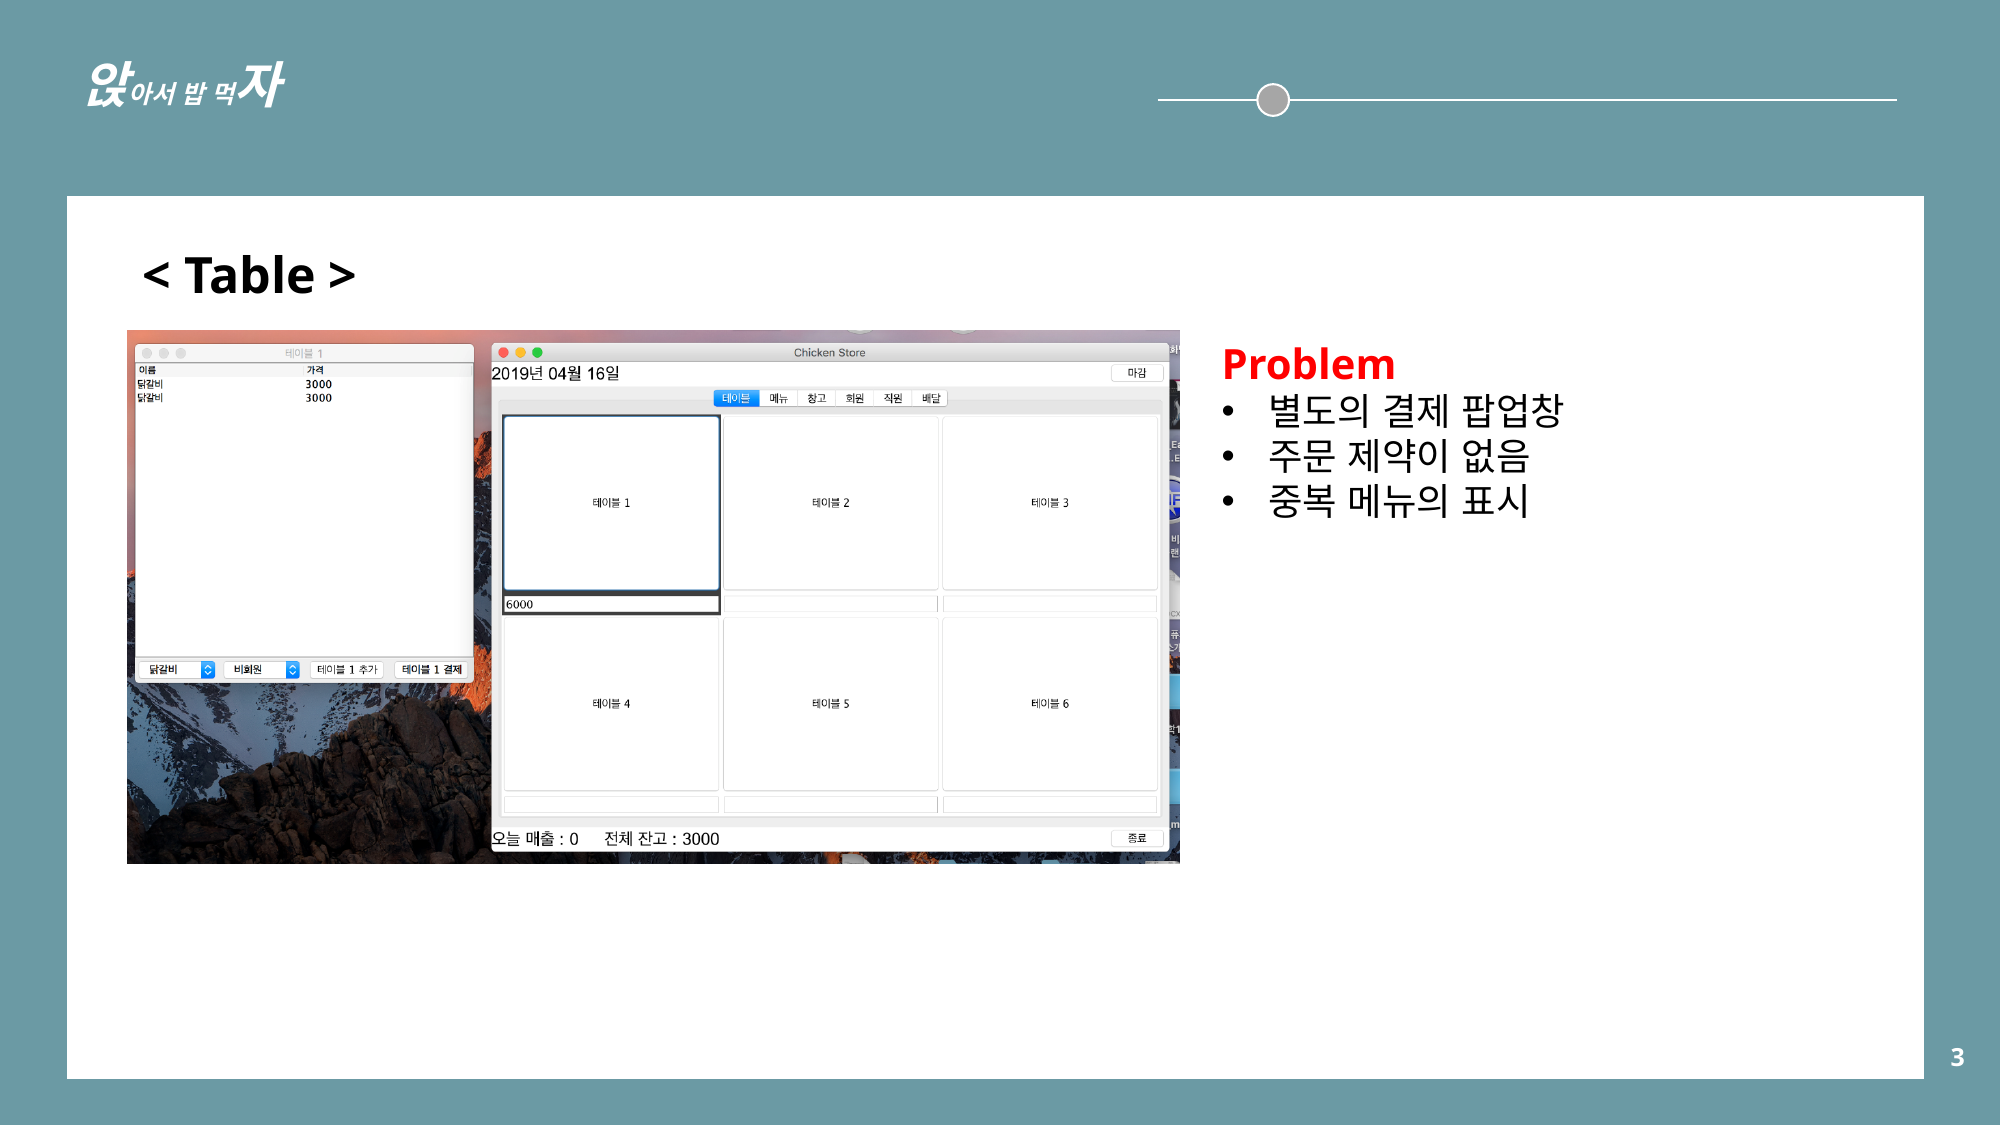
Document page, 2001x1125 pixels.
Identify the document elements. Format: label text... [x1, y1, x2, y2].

picture [127, 330, 1180, 864]
text_box < Table > [127, 236, 464, 312]
slide_number 3 [1529, 1028, 1980, 1089]
text_box Problem 별도의 결제 팝업창 주문 제약이 없음 중복 메뉴의 표시 [1206, 330, 1872, 530]
text_box [1256, 83, 1291, 117]
text_box [67, 196, 1924, 1079]
text_box 앉아서 밥 먹자 [67, 15, 763, 121]
